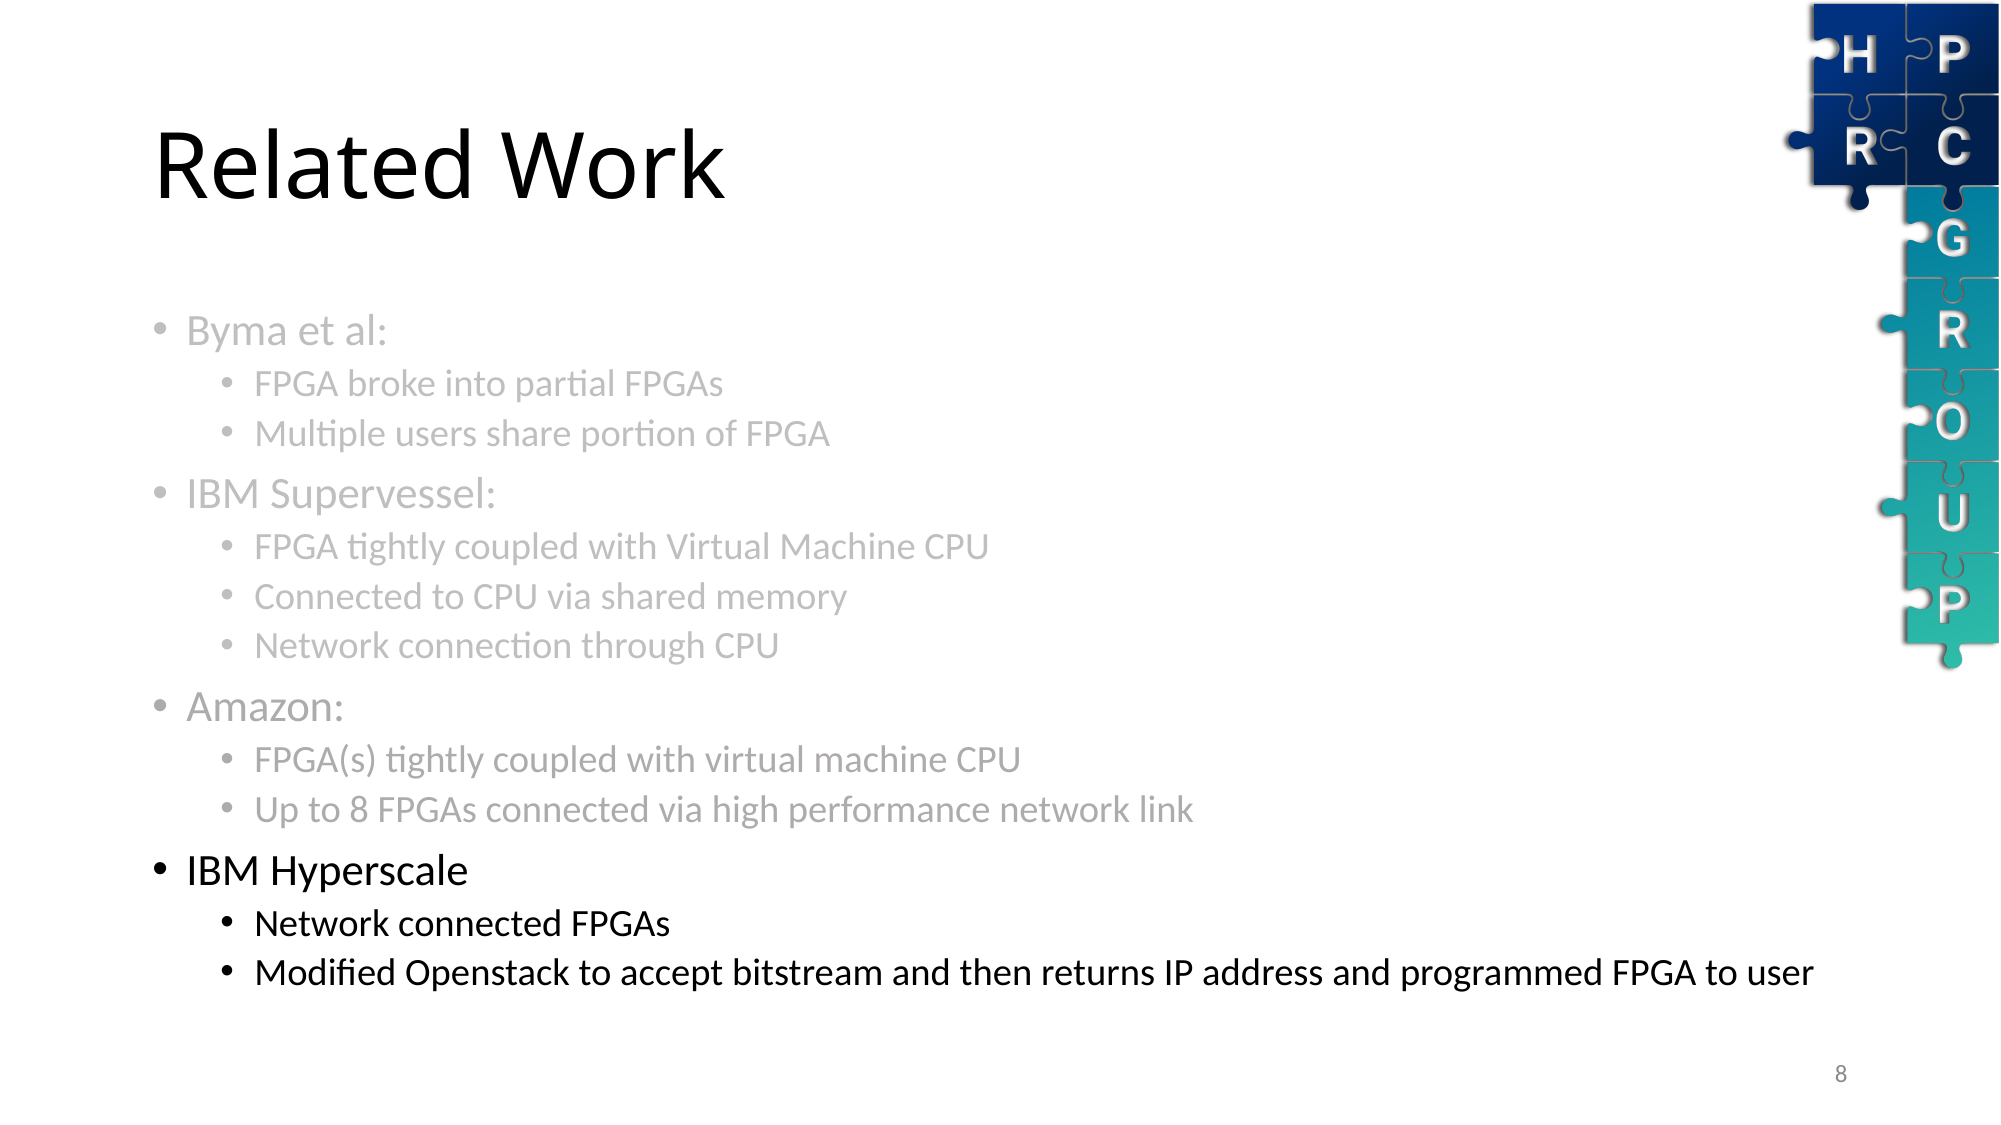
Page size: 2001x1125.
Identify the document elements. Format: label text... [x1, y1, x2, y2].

picture [1779, 0, 2000, 674]
list Byma et al: FPGA broke into partial FPGAs Multiple users share portion of FPGA IBM Supervessel: FPGA tightly coupled with Virtual Machine CPU Connected to CPU via shared memory Network connection through CPU Amazon: FPGA(s) tightly coupled with virtual machine CPU Up to 8 FPGAs connected via high performance network link IBM Hyperscale Network connected FPGAs Modified Openstack to accept bitstream and then returns IP address and programmed FPGA to user [137, 299, 1863, 1014]
title Related Work [137, 59, 1863, 278]
slide_number 8 [1412, 1042, 1863, 1103]
